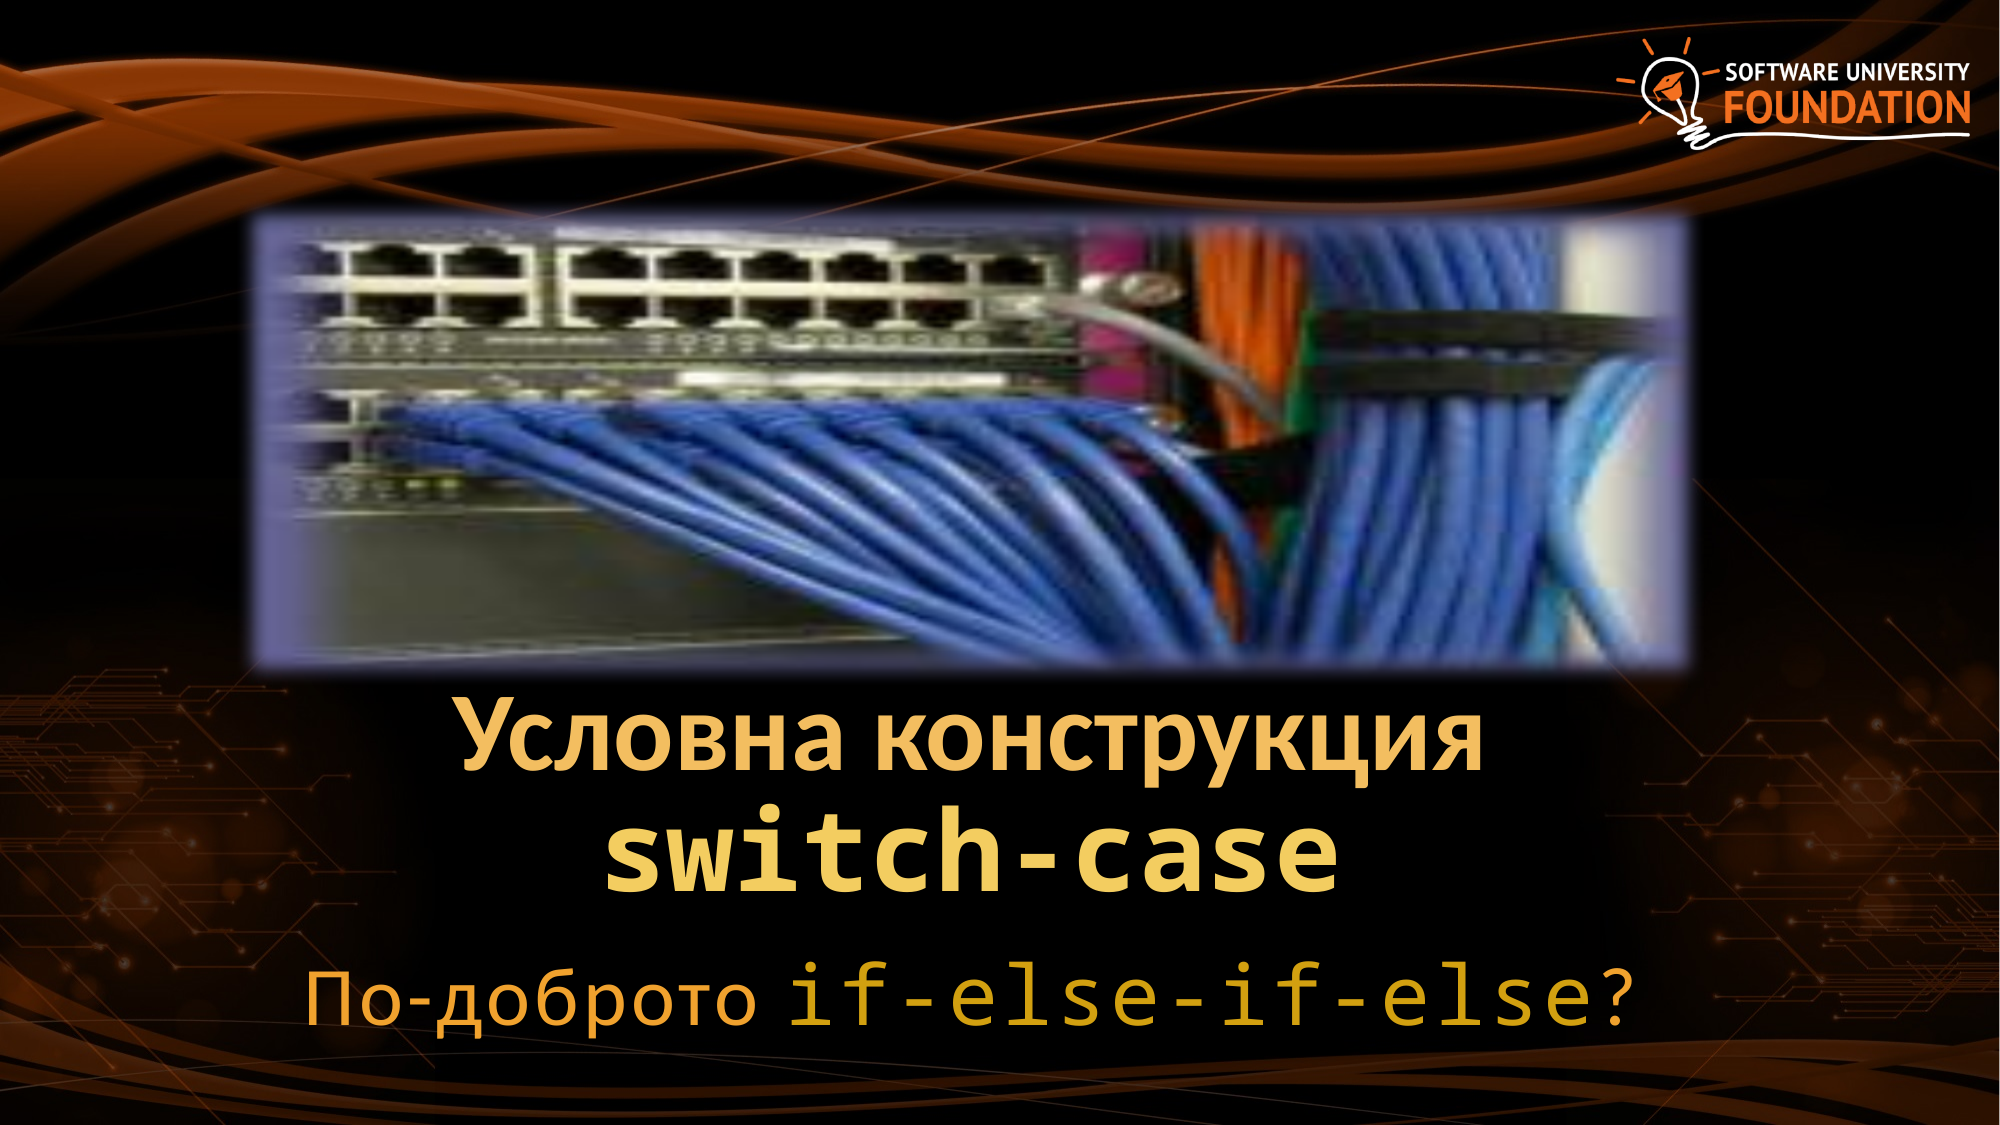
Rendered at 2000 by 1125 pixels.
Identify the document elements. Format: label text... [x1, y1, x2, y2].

picture [0, 0, 2000, 1125]
list По-доброто if-else-if-else? [237, 931, 1704, 1050]
title Условна конструкция switch-case [237, 685, 1704, 923]
